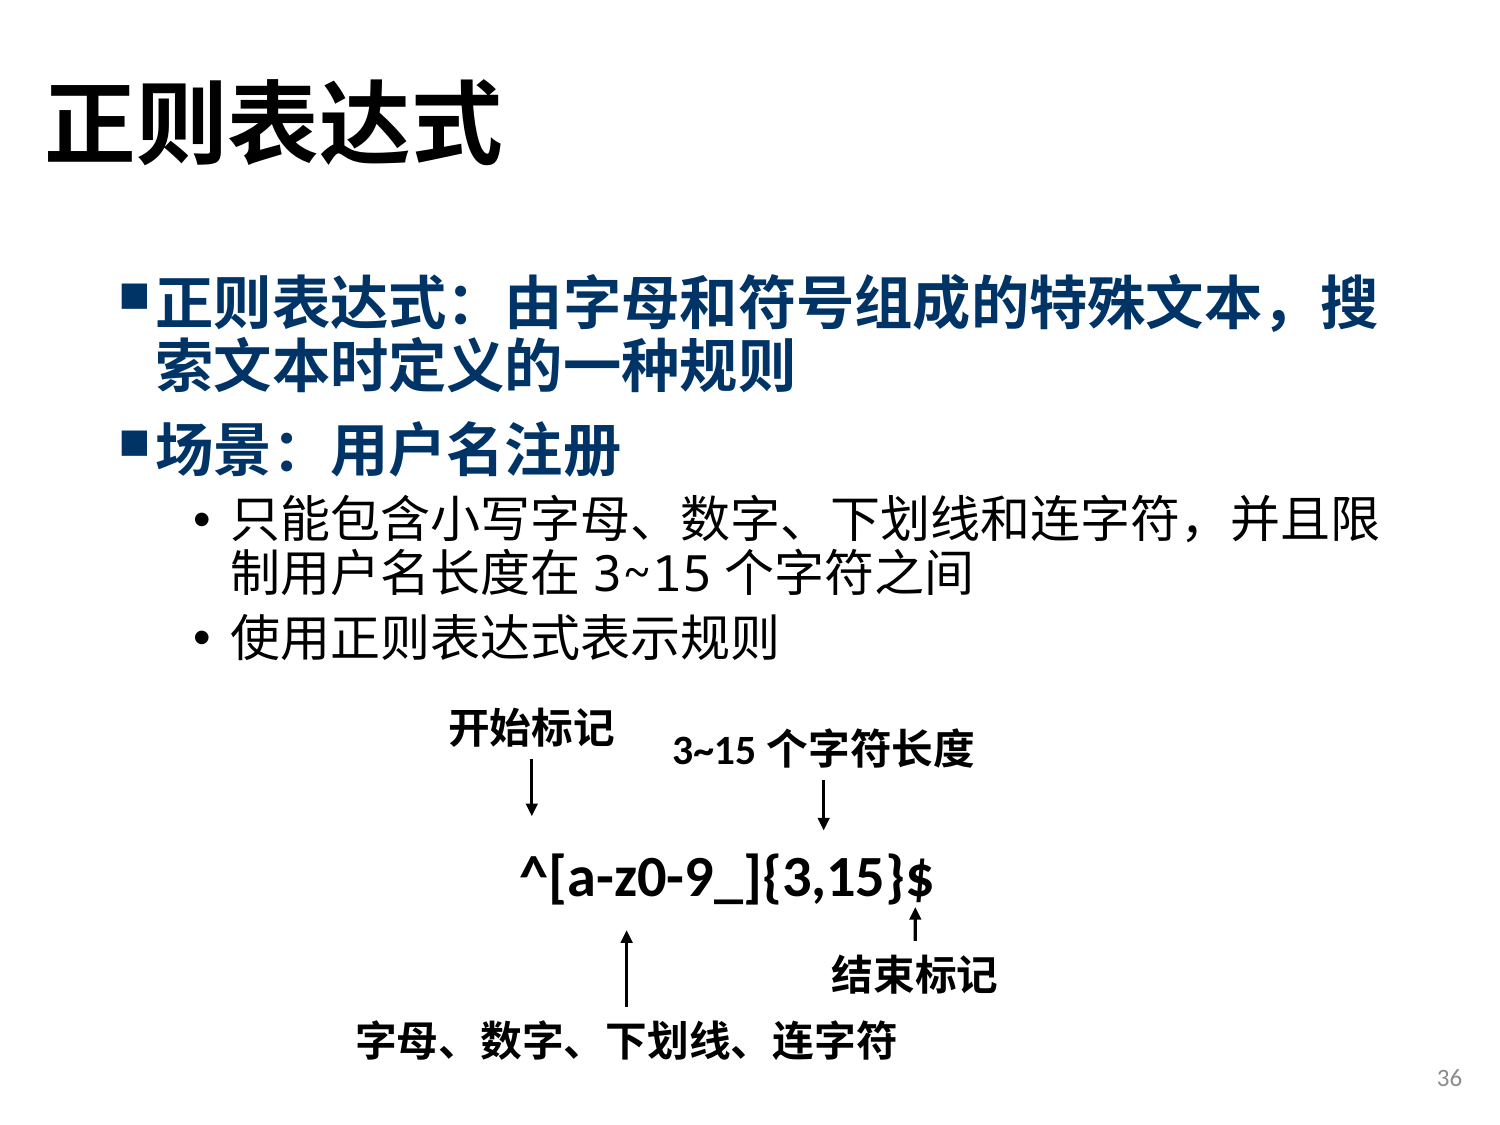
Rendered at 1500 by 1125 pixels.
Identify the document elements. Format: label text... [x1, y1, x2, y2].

list 正则表达式：由字母和符号组成的特殊文本，搜索文本时定义的一种规则 场景：用户名注册 只能包含小写字母、数字、下划线和连字符，并且限制用户名长度在3~15个字符之间 使用正则表达式表示规则 [103, 267, 1424, 1083]
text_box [337, 694, 1015, 1073]
slide_number 36 [1139, 1046, 1478, 1107]
title 正则表达式 [29, 19, 1324, 237]
